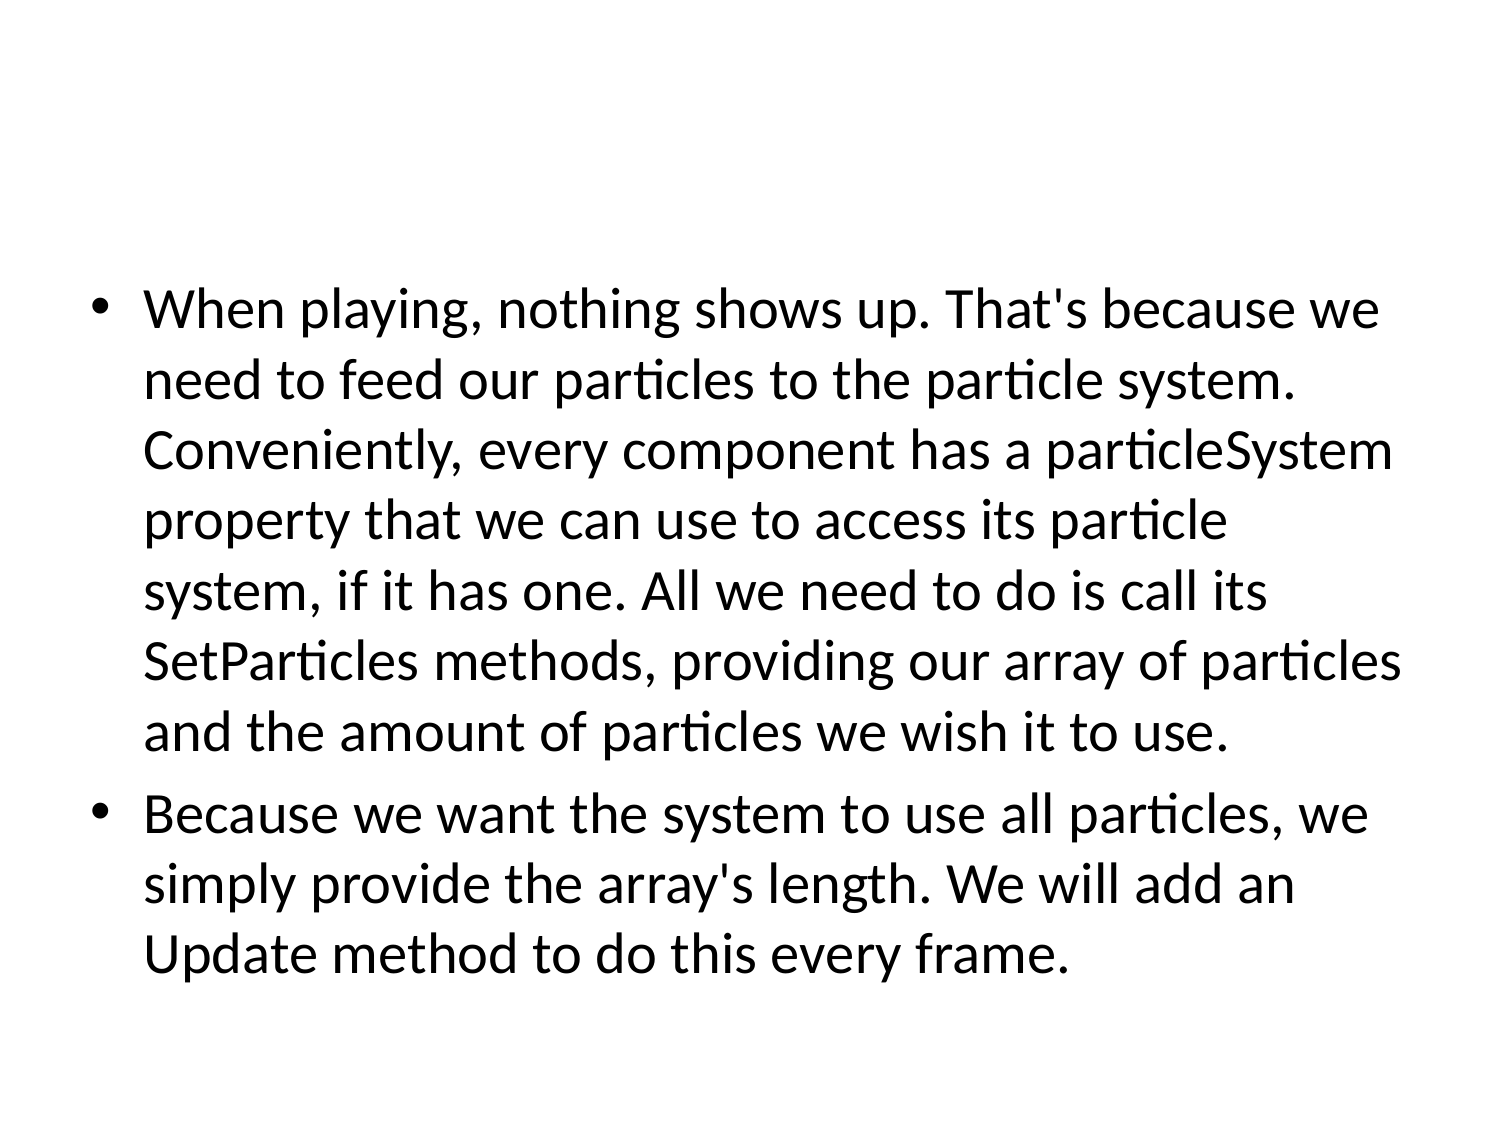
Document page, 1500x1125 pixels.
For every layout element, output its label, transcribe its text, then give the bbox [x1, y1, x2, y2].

list When playing, nothing shows up. That's because we need to feed our particles to the particle system. Conveniently, every component has a particleSystem property that we can use to access its particle system, if it has one. All we need to do is call its SetParticles methods, providing our array of particles and the amount of particles we wish it to use. Because we want the system to use all particles, we simply provide the array's length. We will add an Update method to do this every frame. [75, 262, 1425, 1005]
